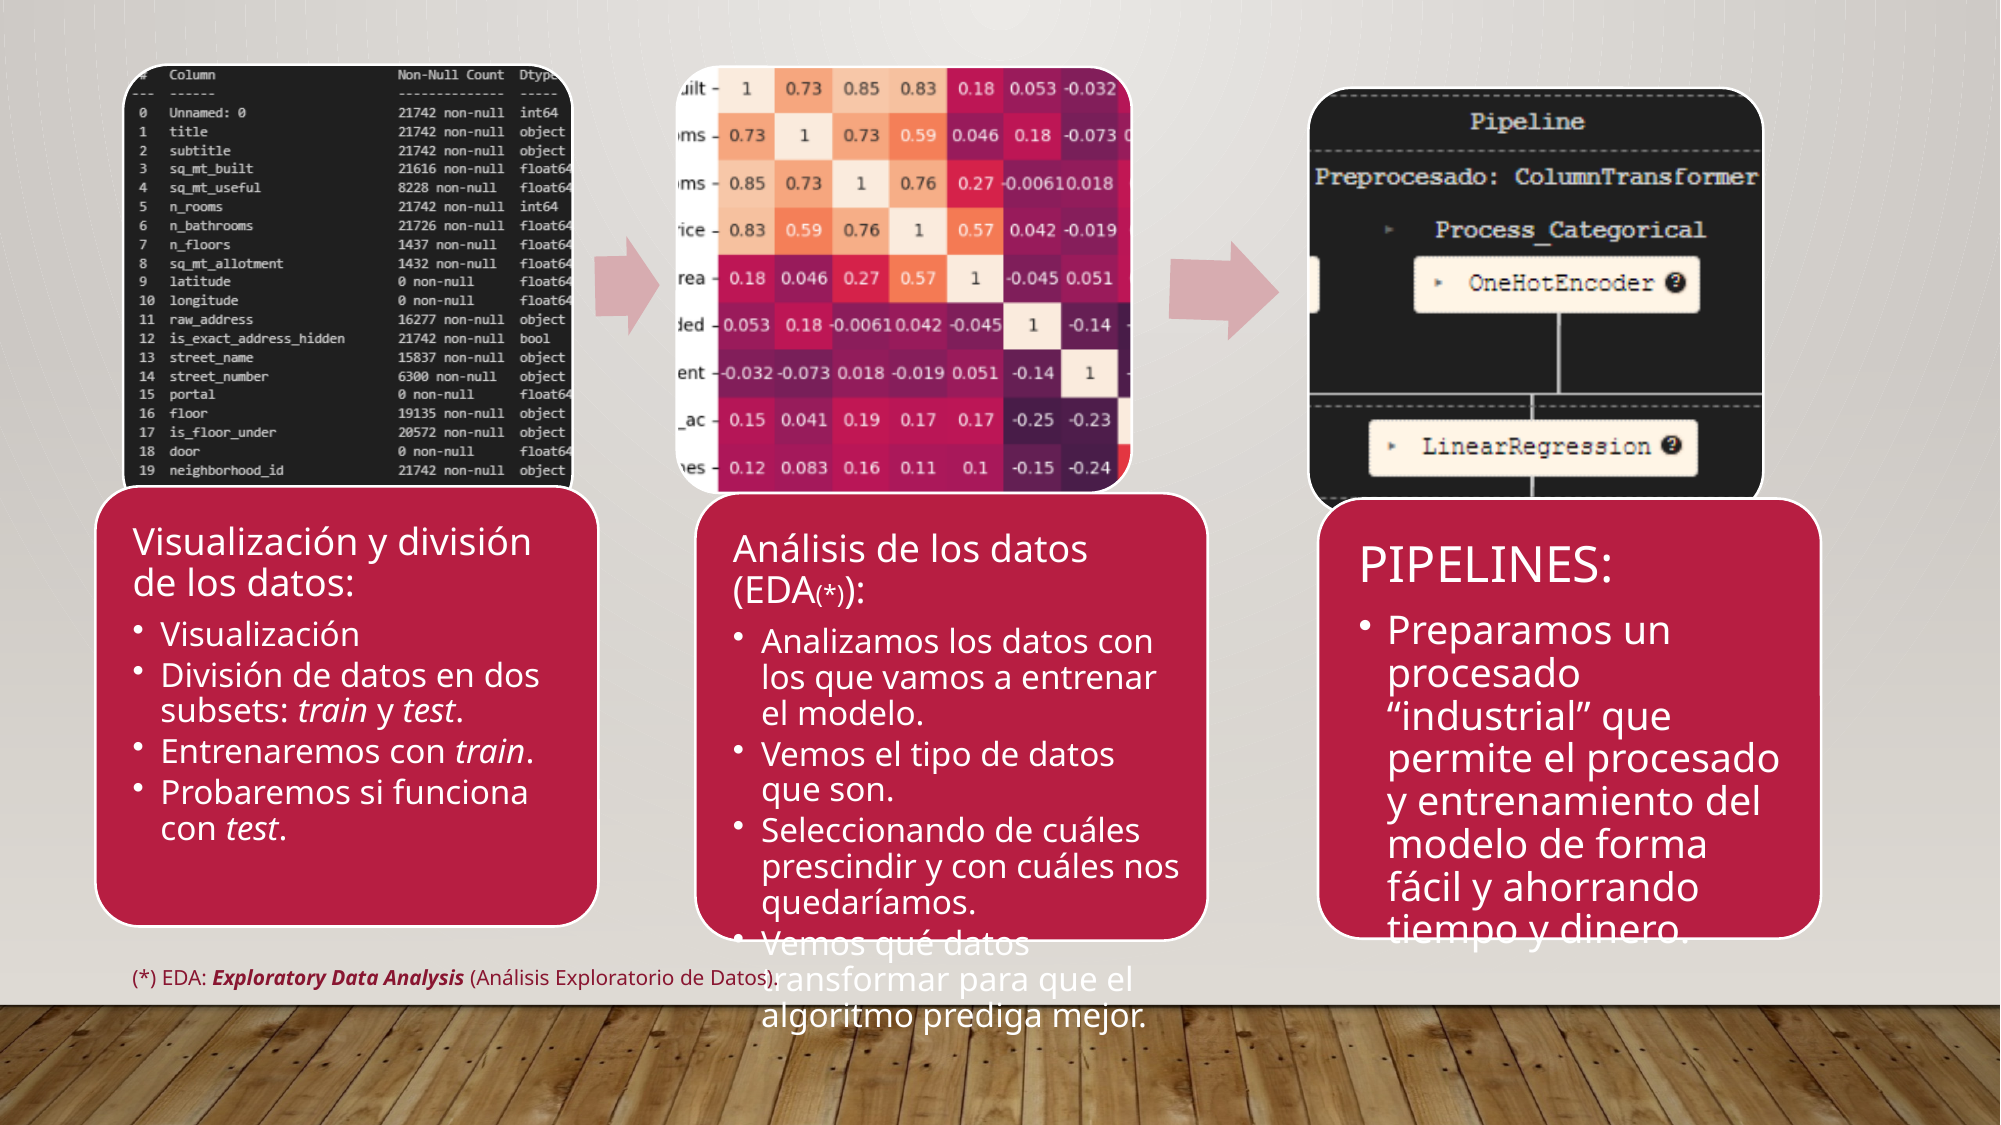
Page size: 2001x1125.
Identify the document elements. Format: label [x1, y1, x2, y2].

picture [0, 1005, 2000, 1125]
text_box [65, 48, 1822, 1008]
picture [979, 1011, 989, 1025]
